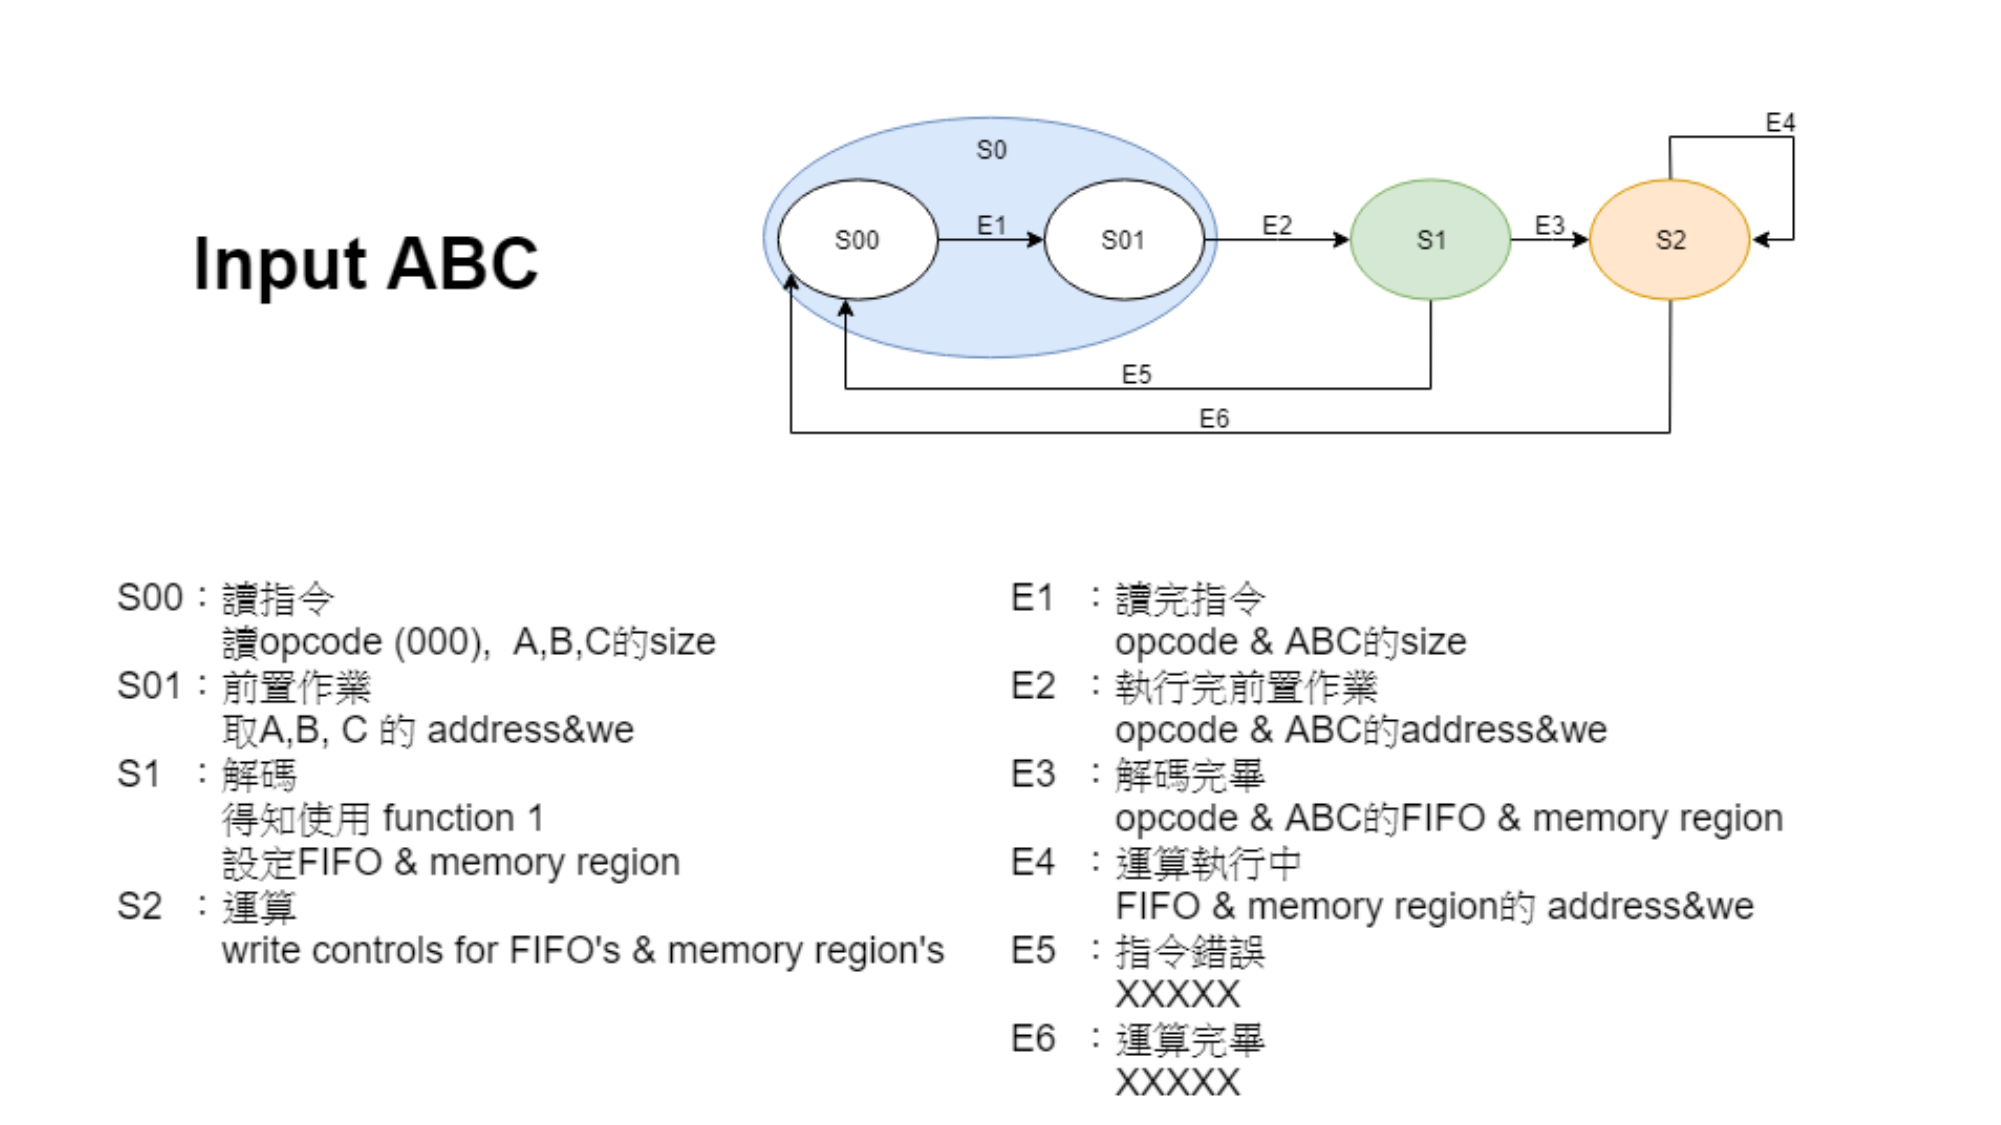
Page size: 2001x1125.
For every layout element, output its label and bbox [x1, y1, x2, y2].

picture [111, 109, 1812, 1125]
